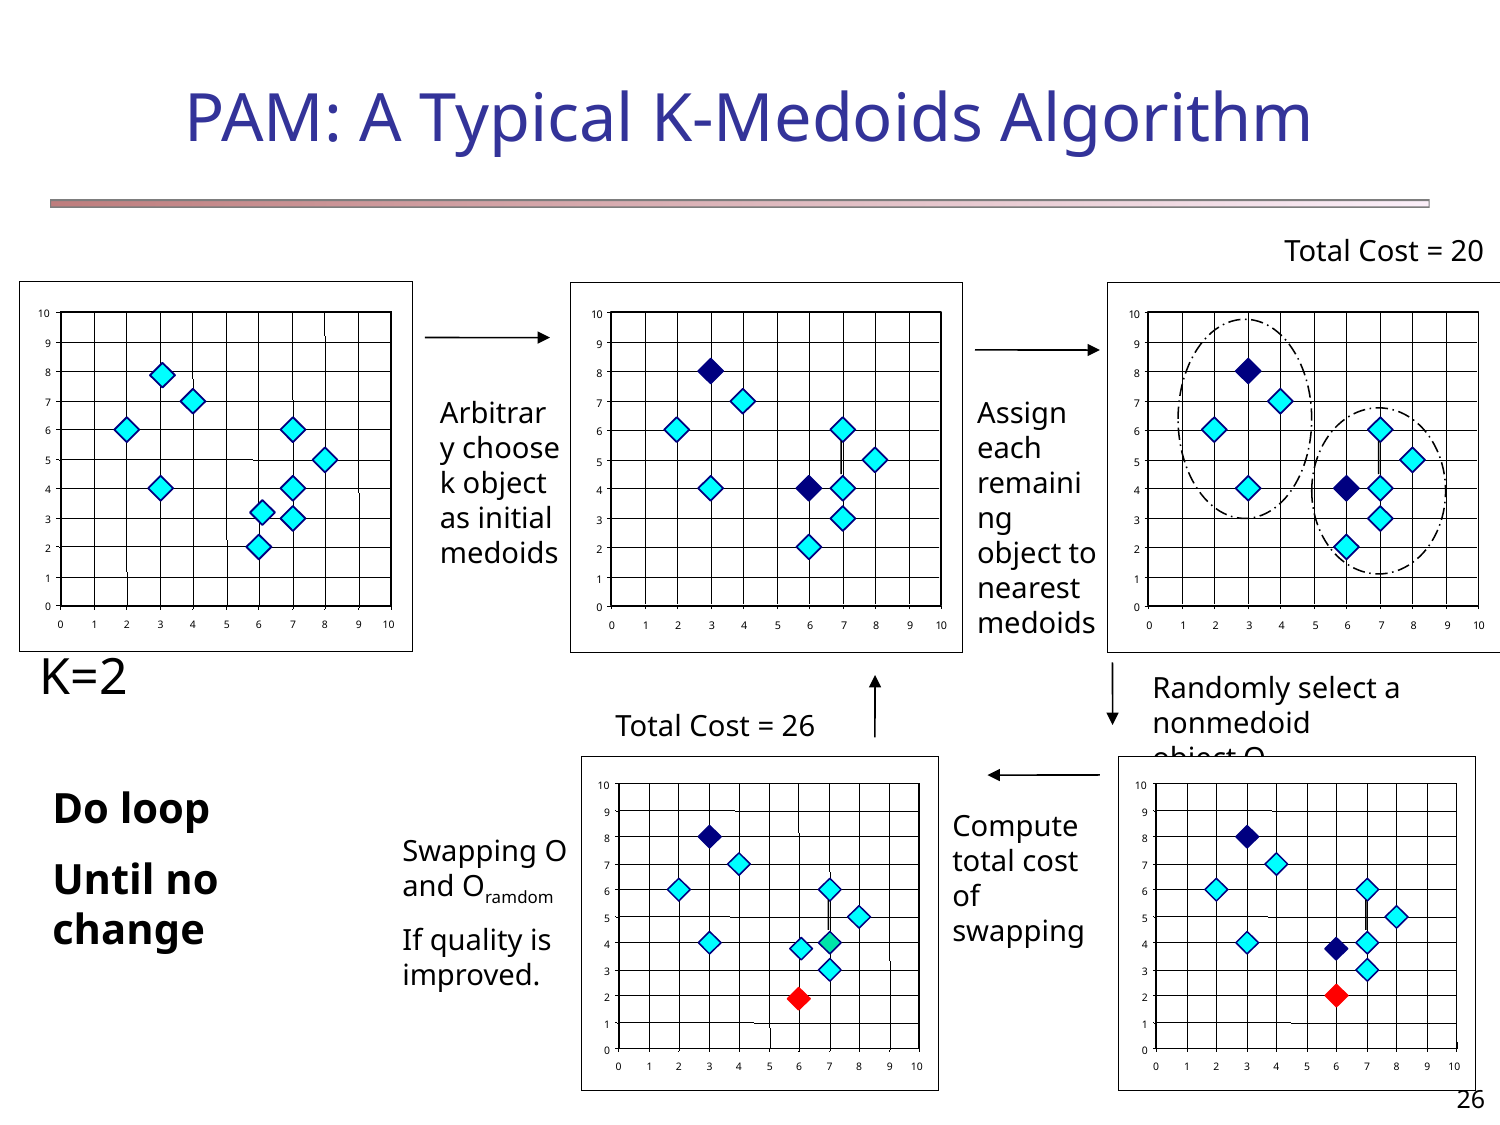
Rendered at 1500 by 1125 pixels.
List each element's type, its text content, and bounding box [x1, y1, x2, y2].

text_box [979, 343, 1094, 357]
title PAM: A Typical K-Medoids Algorithm [0, 62, 1500, 163]
text_box K=2 [25, 637, 143, 713]
text_box Assign each remaining object to nearest medoids [979, 387, 1094, 647]
text_box Swapping O and Oramdom If quality is improved. [387, 824, 576, 999]
text_box Randomly select a nonmedoid object,Oramdom [1137, 672, 1500, 787]
text_box [987, 768, 1100, 782]
text_box Arbitrary choose k object as initial medoids [424, 387, 557, 612]
text_box [424, 331, 550, 344]
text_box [1118, 756, 1477, 1091]
text_box Total Cost = 20 [1269, 224, 1500, 273]
text_box Do loop Until no change [37, 774, 363, 961]
text_box Total Cost = 26 [600, 699, 831, 750]
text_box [1099, 274, 1500, 663]
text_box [581, 756, 939, 1091]
text_box [150, 362, 175, 388]
text_box Compute total cost of swapping [943, 799, 1113, 955]
text_box [1106, 672, 1119, 725]
text_box [868, 675, 882, 738]
text_box [249, 500, 275, 526]
text_box 26 [1187, 1062, 1500, 1125]
text_box [19, 281, 413, 652]
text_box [562, 274, 976, 663]
